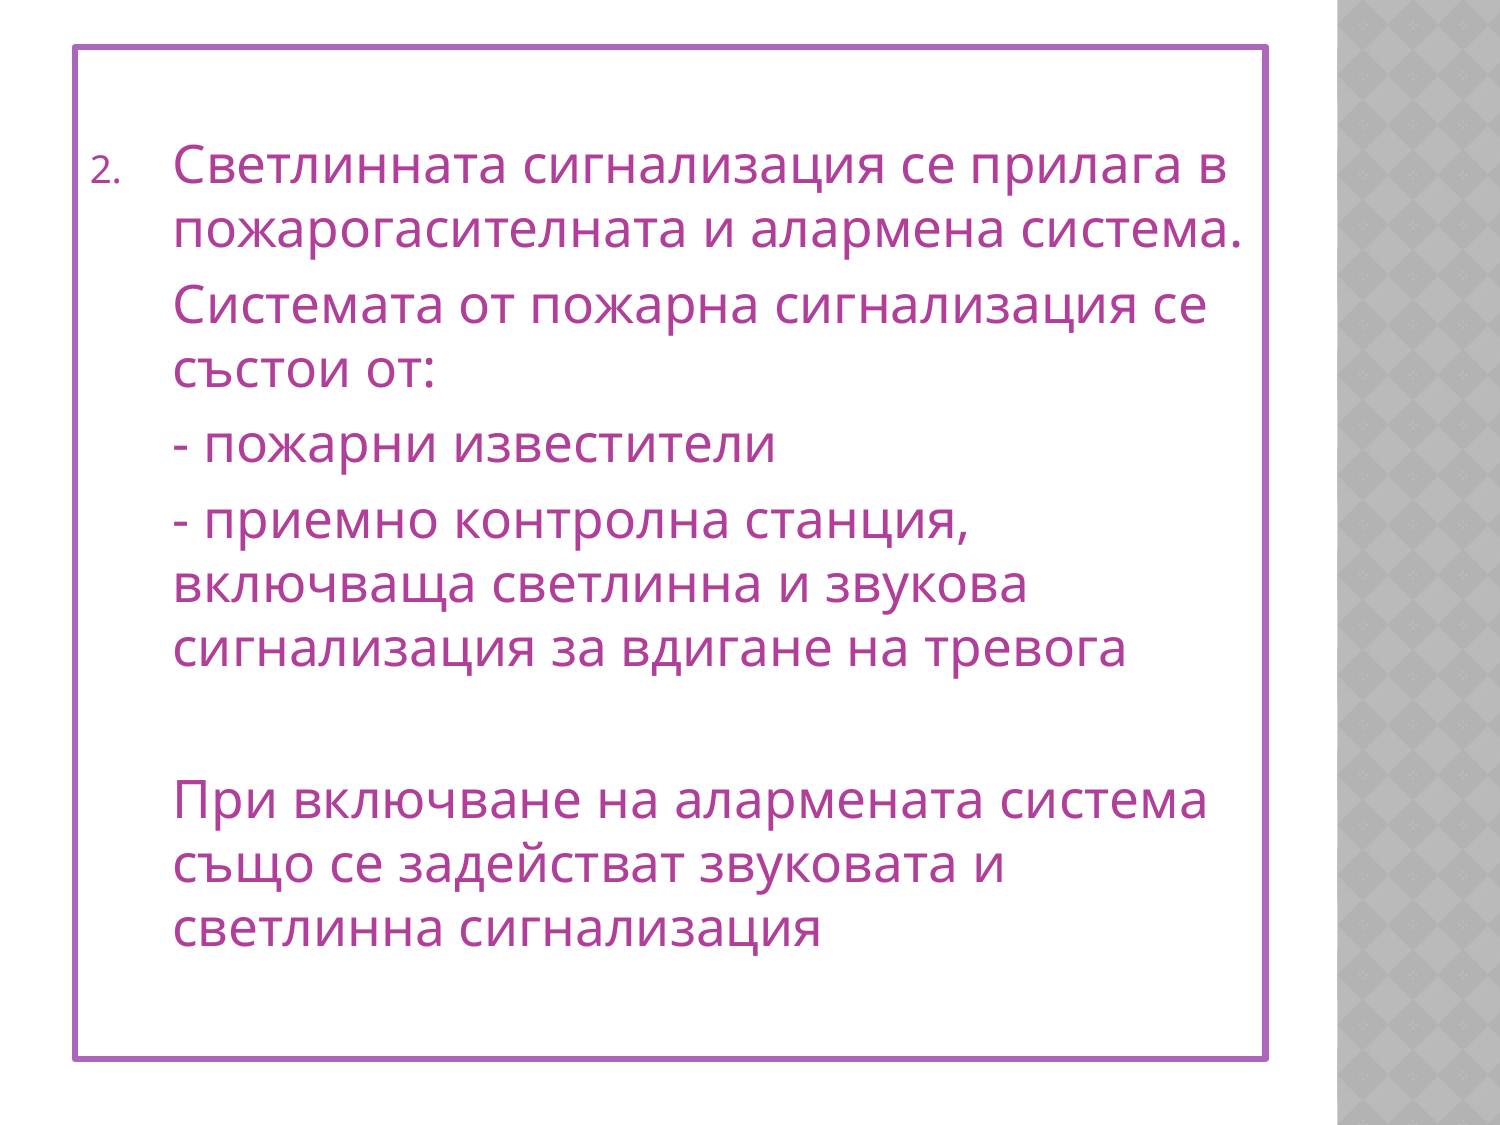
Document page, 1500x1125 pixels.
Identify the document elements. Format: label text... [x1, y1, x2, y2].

list Светлинната сигнализация се прилага в пожарогасителната и алармена система. Системата от пожарна сигнализация се състои от: - пожарни известители - приемно контролна станция, включваща светлинна и звукова сигнализация за вдигане на тревога При включване на алармената система също се задействат звуковата и светлинна сигнализация [72, 44, 1269, 1062]
